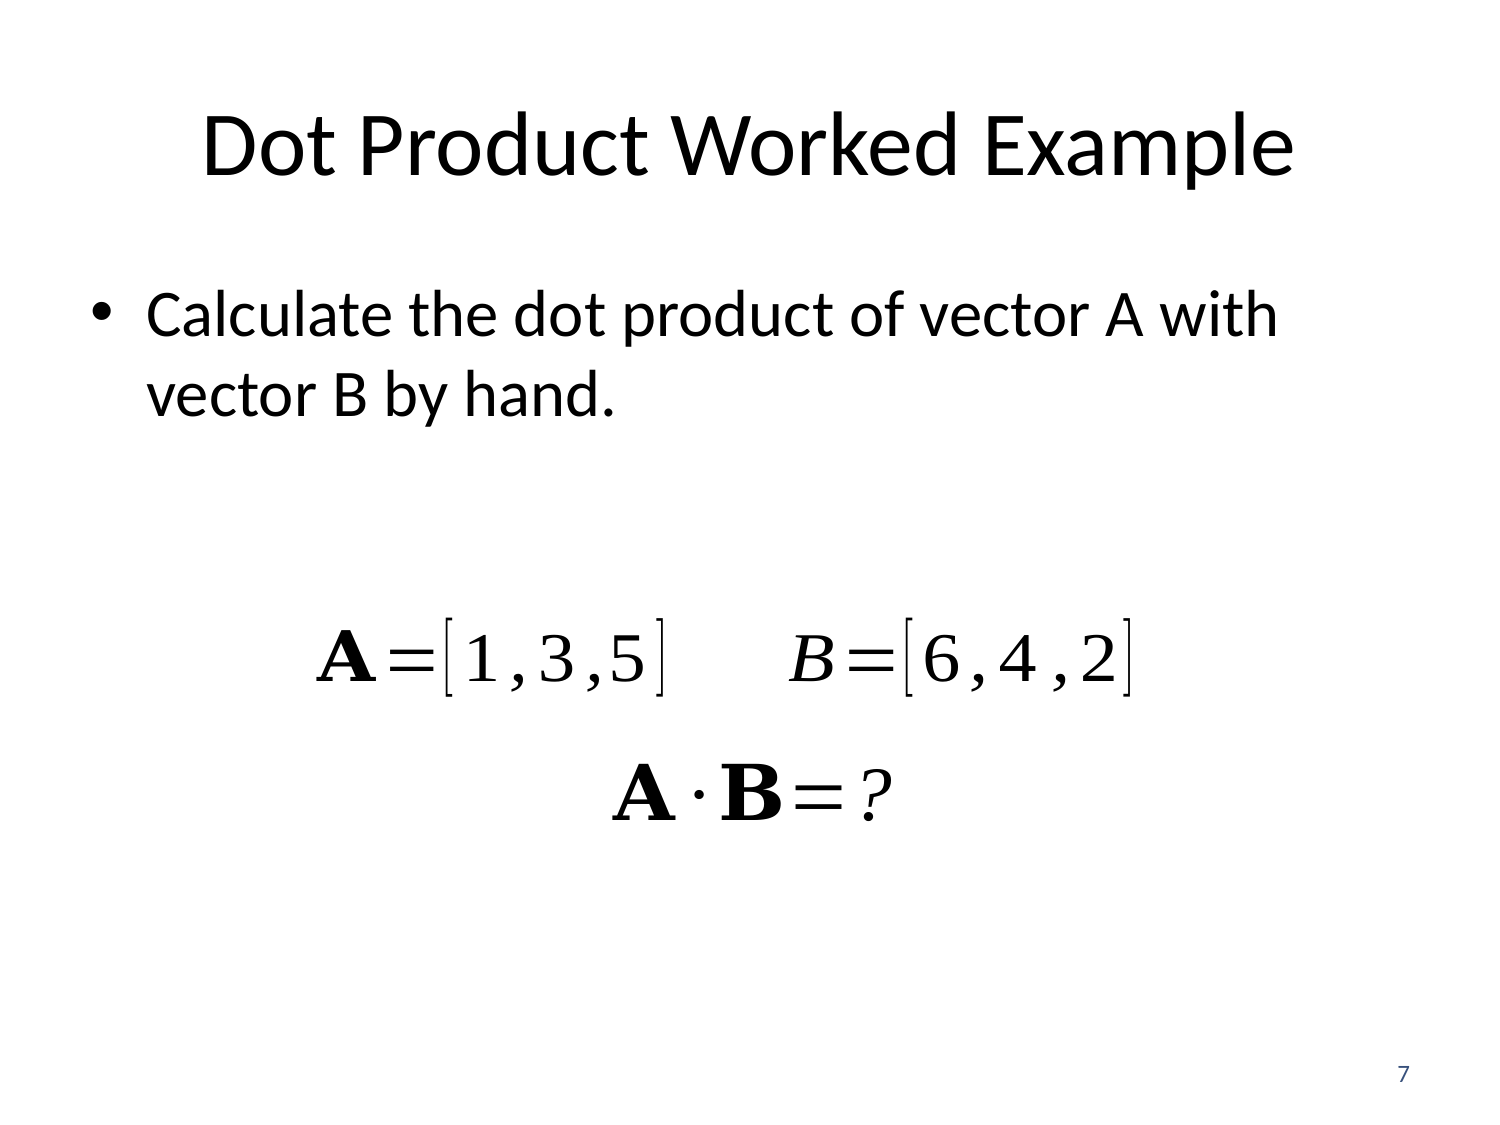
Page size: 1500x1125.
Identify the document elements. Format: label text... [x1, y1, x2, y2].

title Dot Product Worked Example [75, 45, 1425, 233]
slide_number 7 [1074, 1042, 1425, 1103]
list Calculate the dot product of vector A with vector B by hand. [75, 262, 1425, 513]
